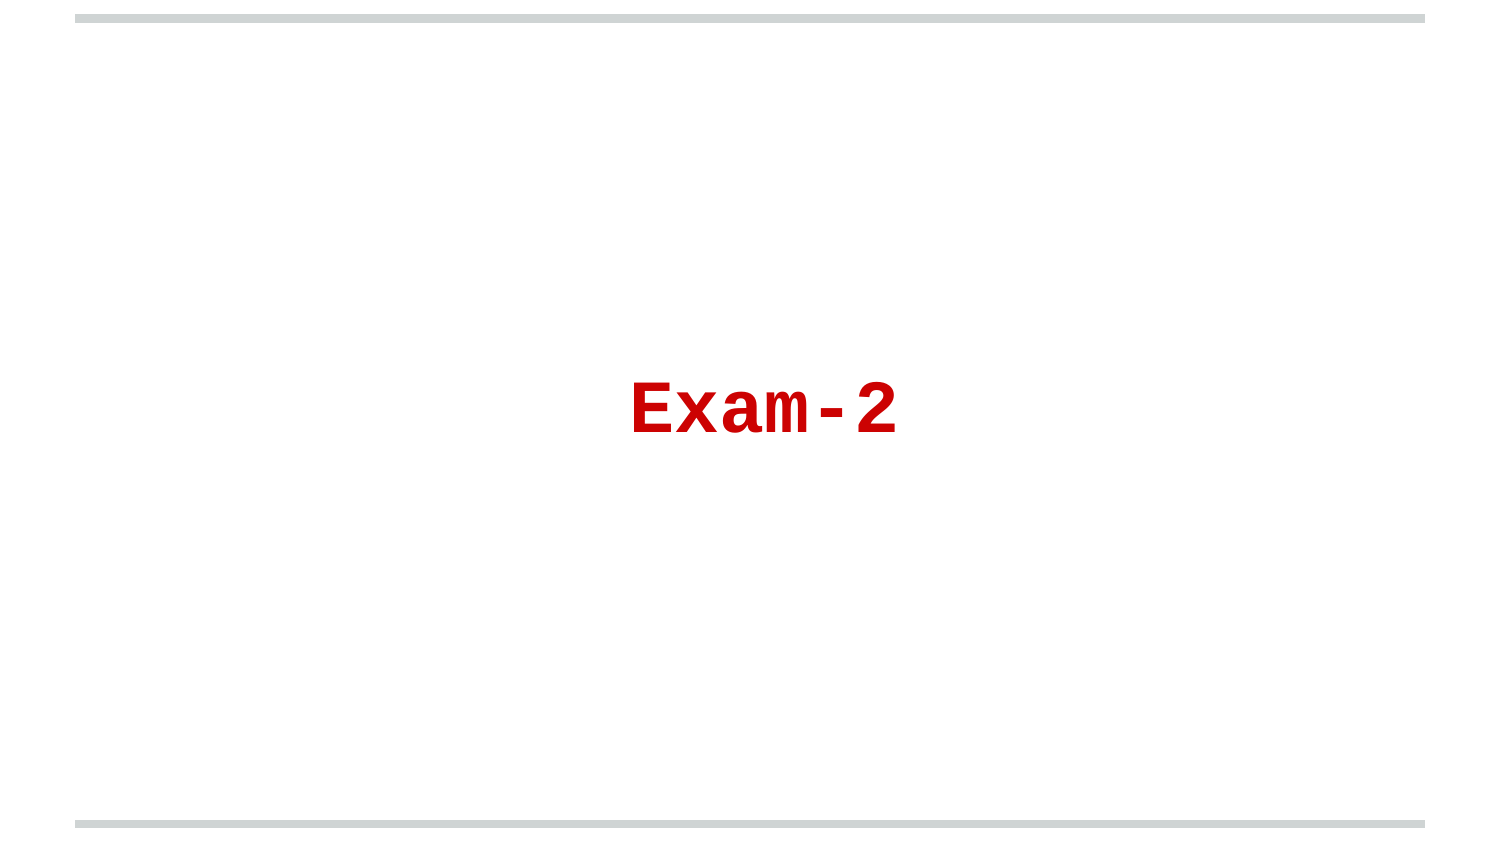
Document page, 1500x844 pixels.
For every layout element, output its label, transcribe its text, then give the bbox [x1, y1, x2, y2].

title Exam-2 [89, 321, 1440, 463]
